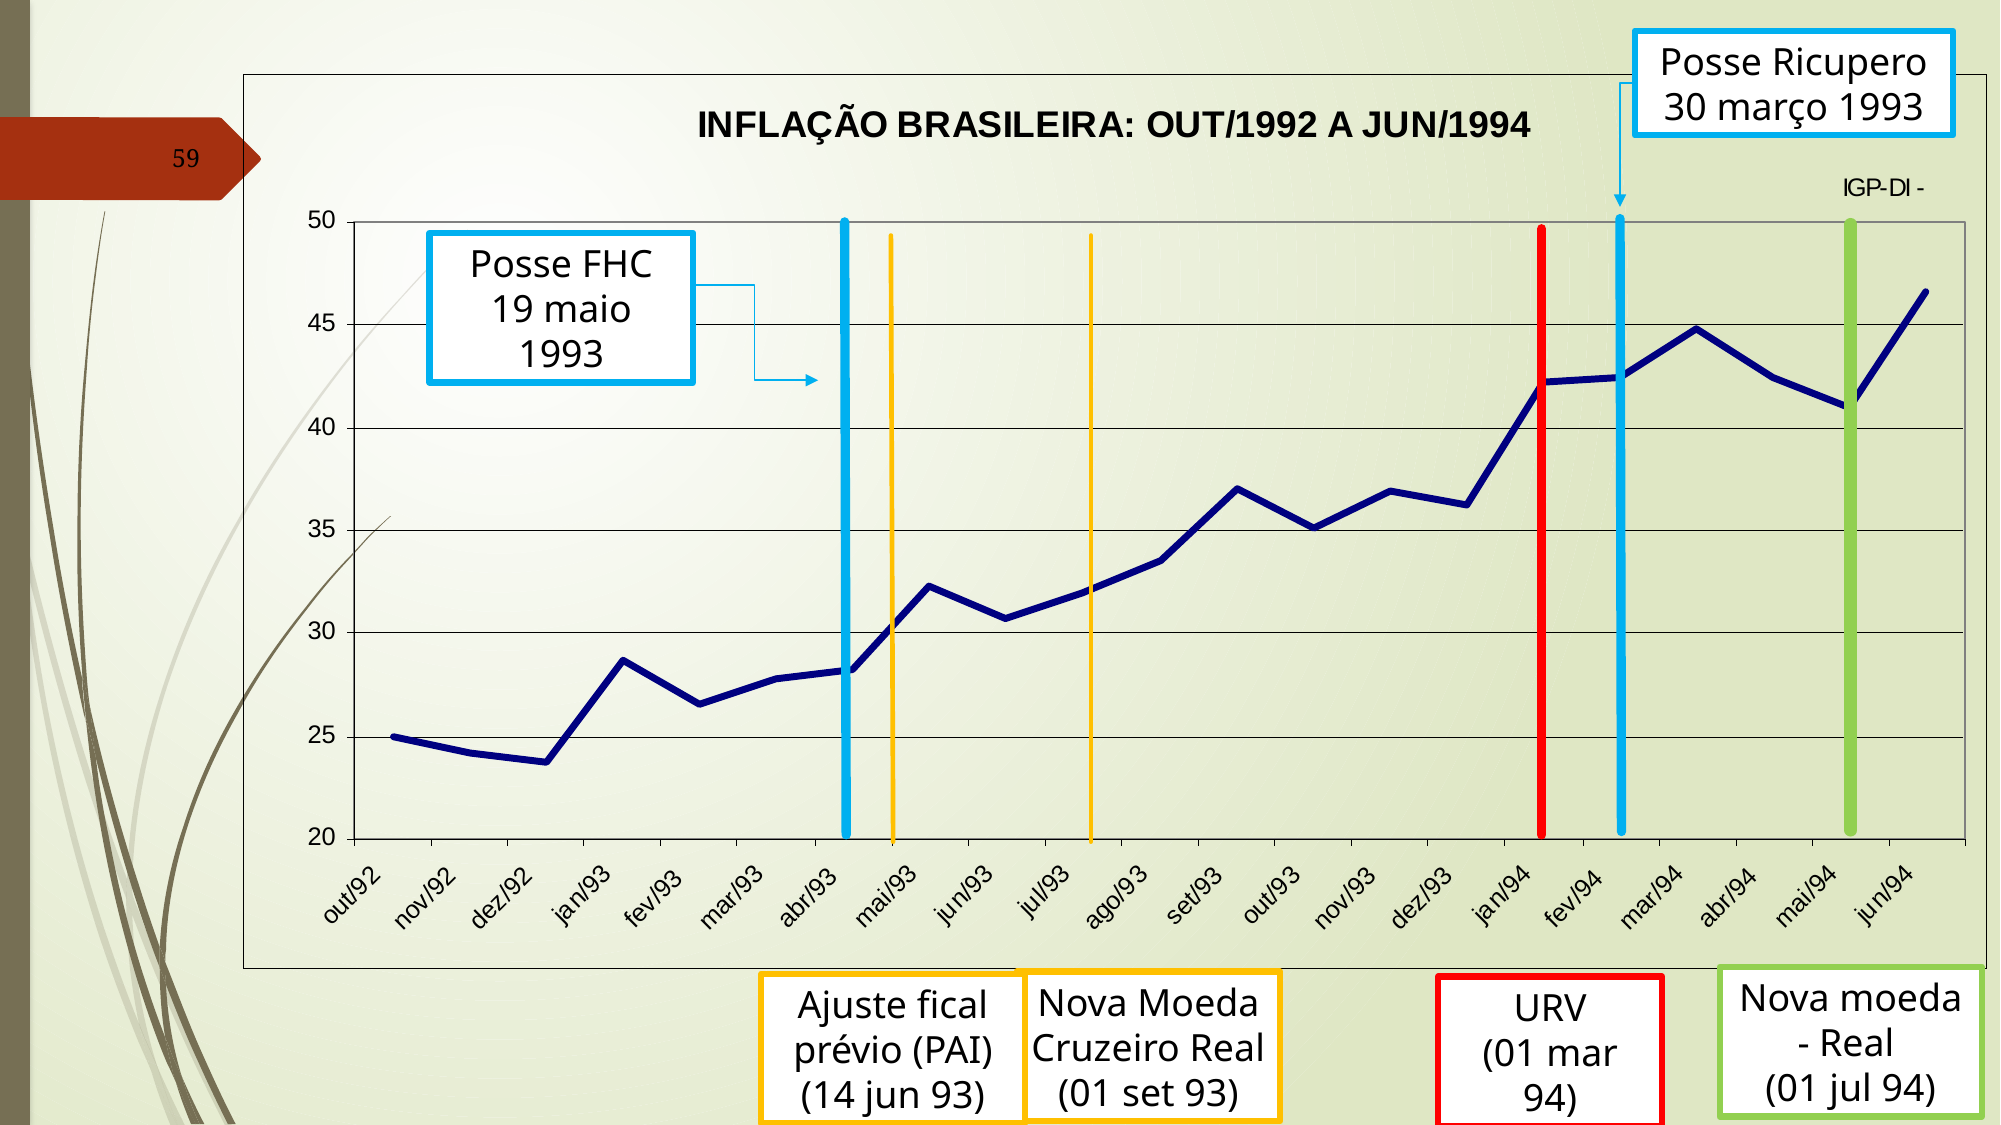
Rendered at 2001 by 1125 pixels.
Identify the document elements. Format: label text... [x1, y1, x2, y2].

text_box Posse Ricupero 30 março 1993 [1634, 30, 1953, 61]
text_box Nova Moeda Cruzeiro Real (01 set 93) [1025, 990, 1281, 1122]
slide_number 59 [87, 129, 216, 190]
text_box Ajuste fical prévio (PAI) (14 jun 93) [761, 990, 1025, 1124]
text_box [1619, 83, 1636, 208]
text_box URV (01 mar 94) [1438, 990, 1662, 1125]
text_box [890, 235, 894, 842]
text_box Nova moeda - Real (01 jul 94) [1719, 990, 1982, 1117]
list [230, 61, 2000, 981]
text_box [690, 284, 819, 381]
